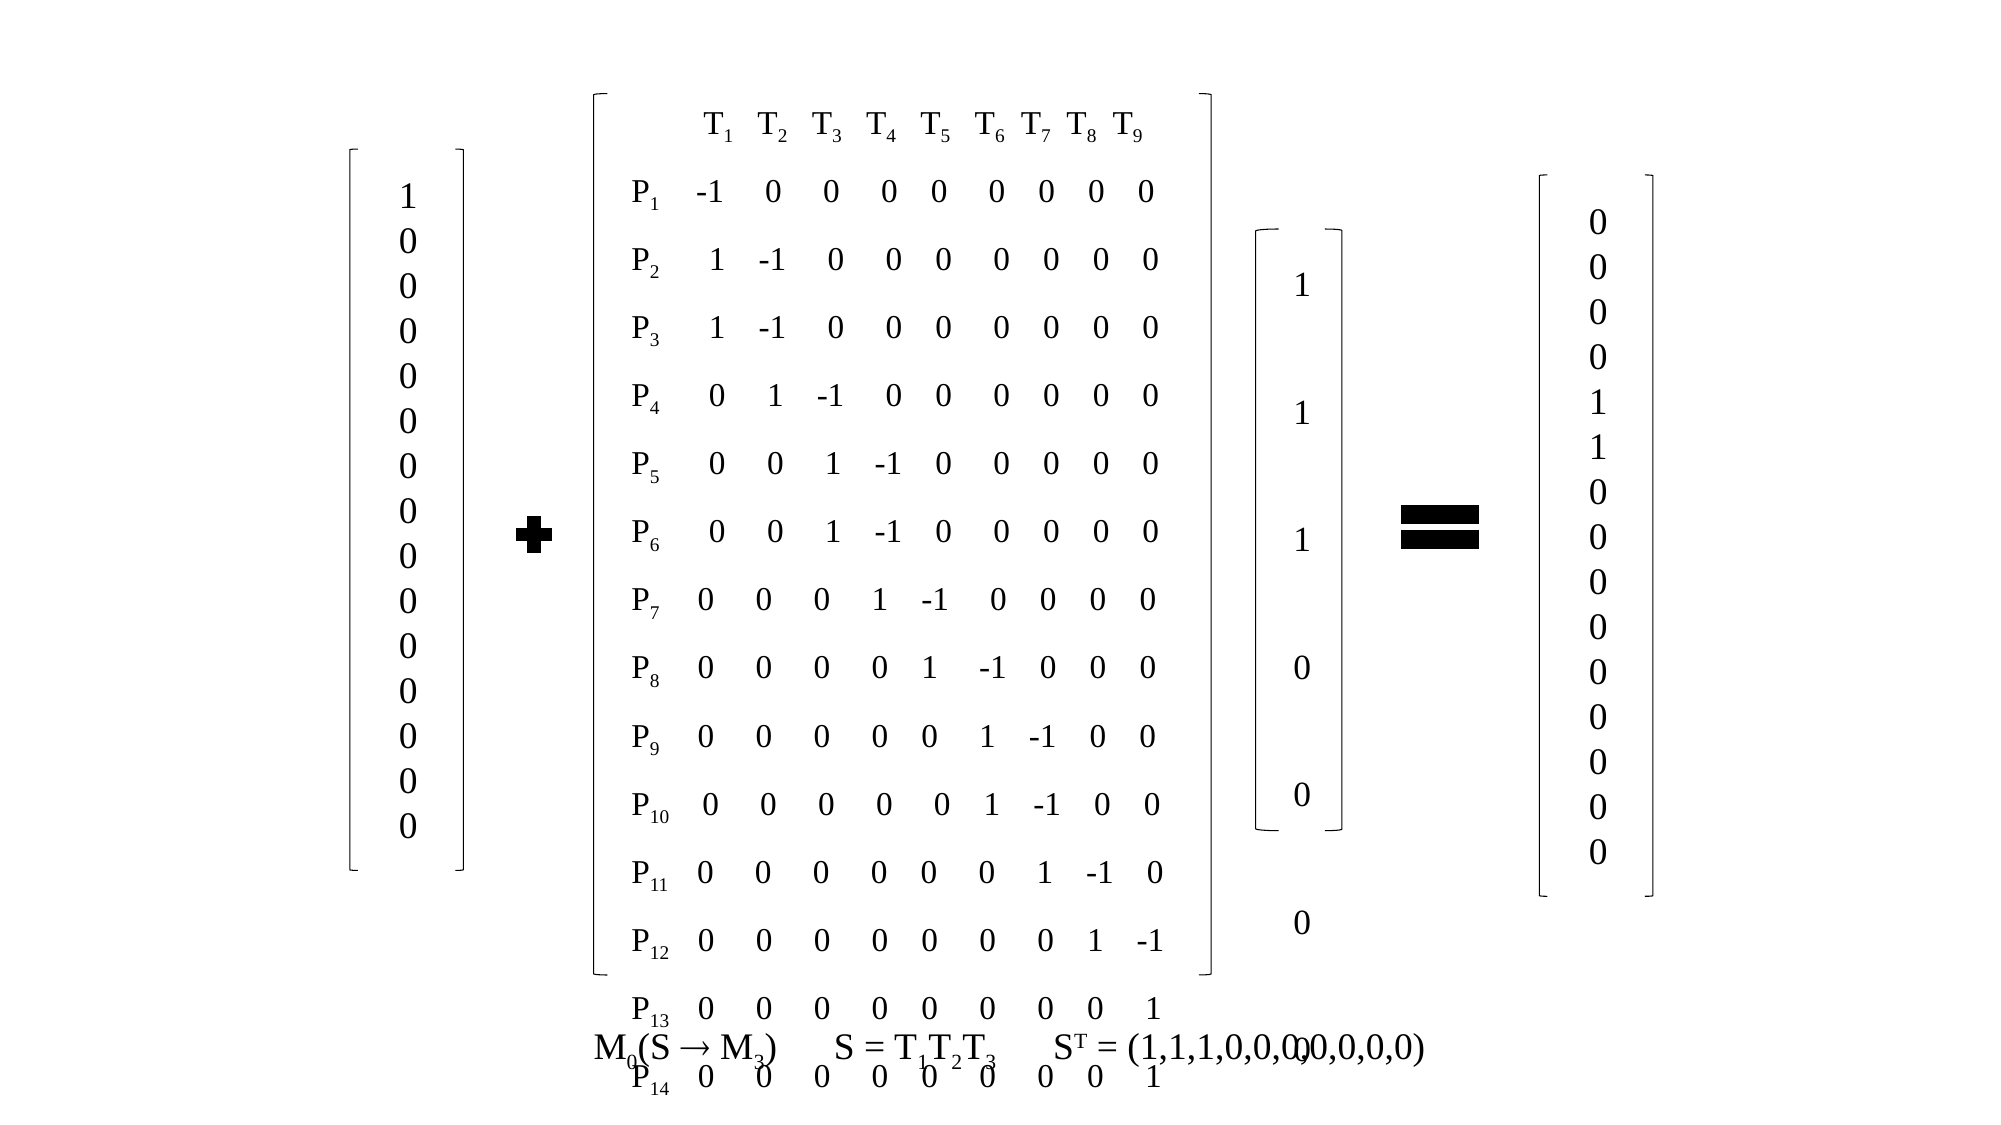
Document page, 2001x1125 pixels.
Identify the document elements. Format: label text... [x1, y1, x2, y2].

text_box M0(S  M3) S = T1T2T3 ST = (1,1,1,0,0,0,0,0,0,0) [0, 1014, 616, 1081]
text_box 00001100000 0000 [1573, 189, 1631, 880]
text_box [1644, 174, 1654, 897]
text_box [1255, 228, 1279, 832]
text_box T1 T2 T3 T4 T5 T6 T7 T8 T9 P1 -1 0 0 0 0 0 0 0 0 P2 1 -1 0 0 0 0 0 0 0 P3 1 -1 0 0 0 0 0 0 0 P4 0 1 -1 0 0 0 0 0 0 P5 0 0 1 -1 0 0 0 0 0 P6 0 0 1 -1 0 0 0 0 0 P7 0 0 0 1 -1 0 0 0 0 P8 0 0 0 0 1 -1 0 0 0 P9 0 0 0 0 0 1 -1 0 0 P10 0 0 0 0 0 1 -1 0 0 P11 0 0 0 0 0 0 1 -1 0 P12 0 0 0 0 0 0 0 1 -1 P13 0 0 0 0 0 0 0 0 1 P14 0 0 0 0 0 0 0 0 1 [616, 93, 1253, 1107]
text_box 1 1 1 0 0 0 0 0 0 [1278, 189, 1336, 1125]
text_box 10000000000 0000 [384, 164, 442, 854]
text_box [1538, 174, 1548, 897]
text_box M0(S  M3) S = T1T2T3 ST = (1,1,1,0,0,0,0,0,0,0) [1336, 1014, 2000, 1081]
text_box [349, 148, 358, 872]
text_box [516, 516, 552, 553]
text_box [1324, 228, 1343, 832]
text_box [1401, 505, 1479, 524]
text_box [1401, 530, 1479, 549]
text_box [455, 148, 464, 871]
text_box M0(S  M3) S = T1T2T3 ST = (1,1,1,0,0,0,0,0,0,0) [1253, 1014, 1278, 1081]
text_box [593, 93, 608, 976]
